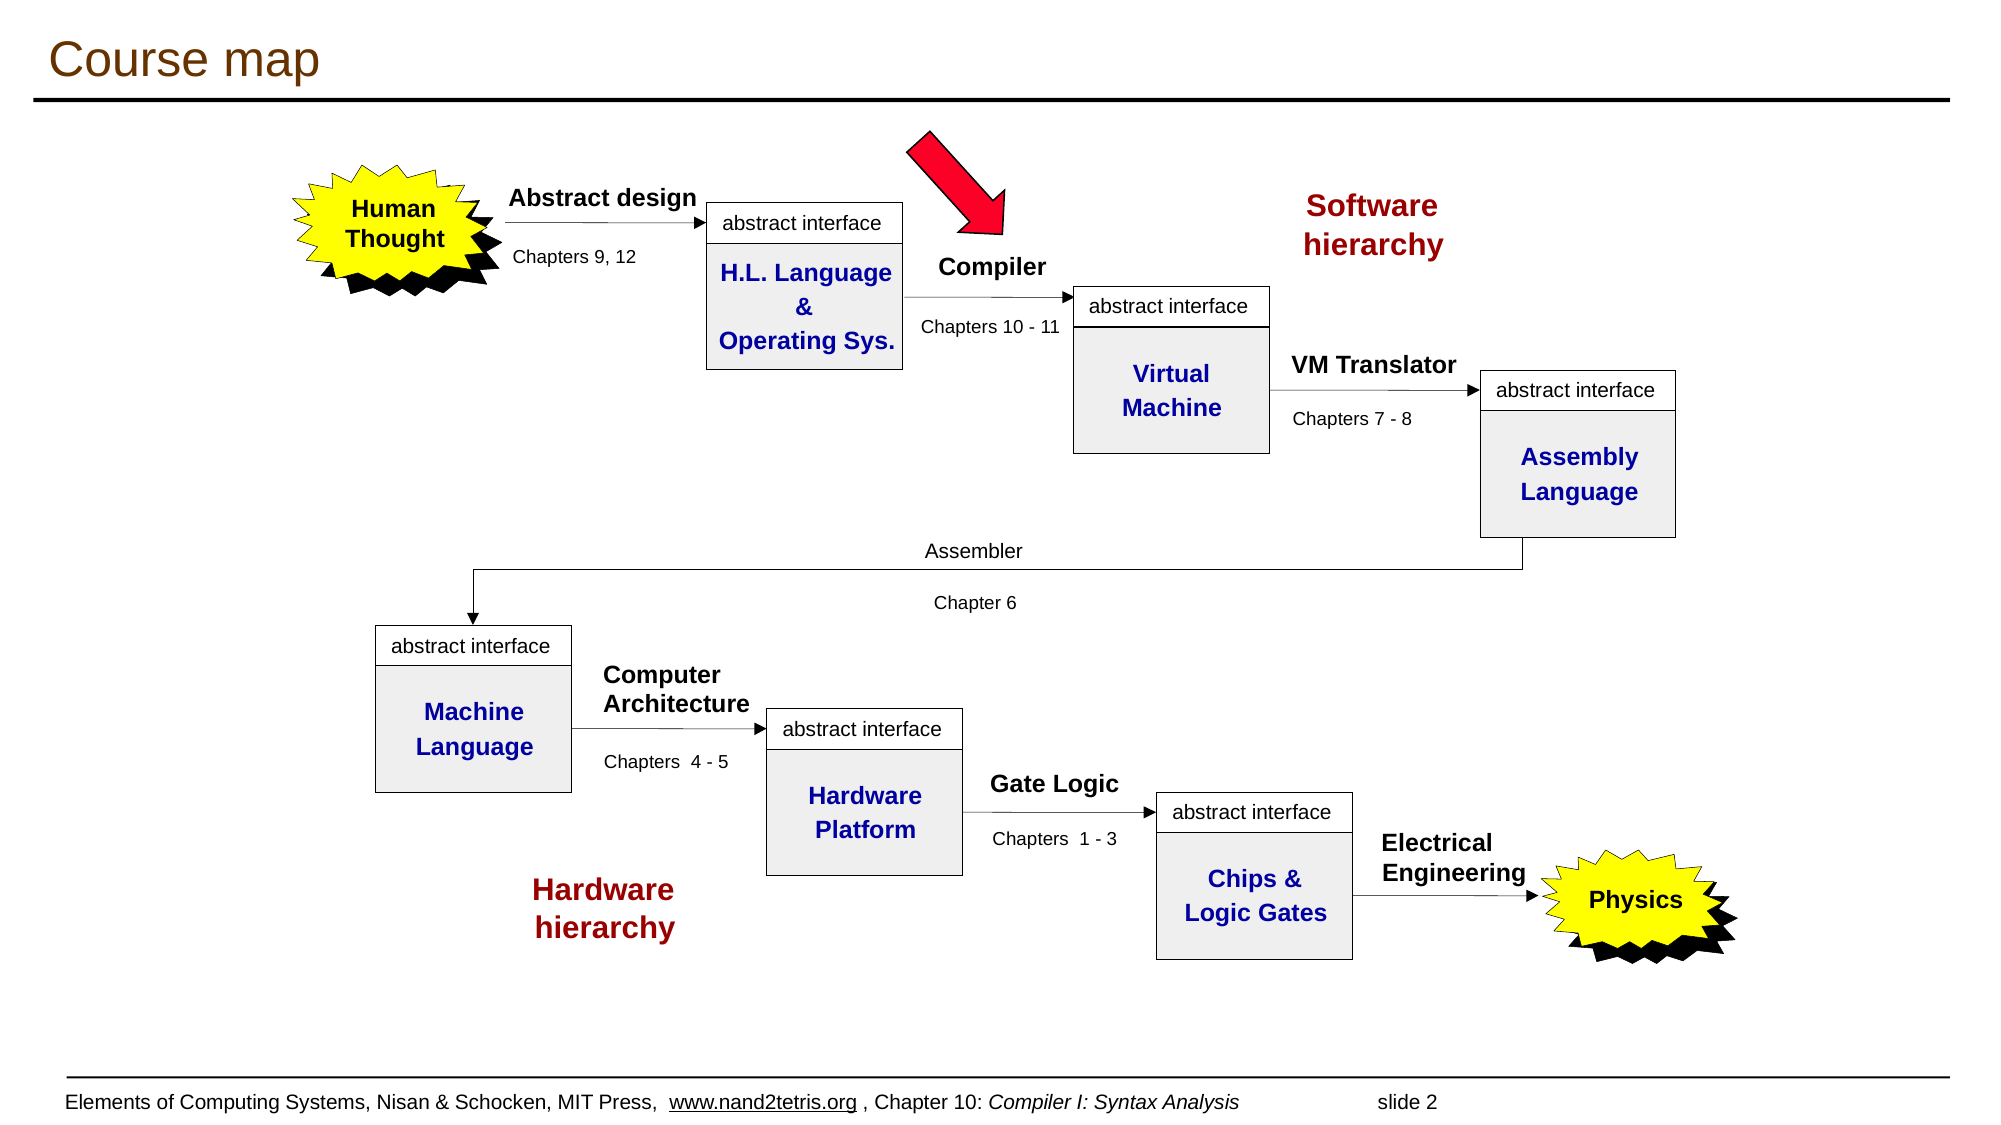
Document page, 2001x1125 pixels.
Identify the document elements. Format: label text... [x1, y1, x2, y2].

title Course map [33, 12, 1950, 100]
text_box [292, 165, 1738, 964]
text_box [906, 131, 961, 165]
